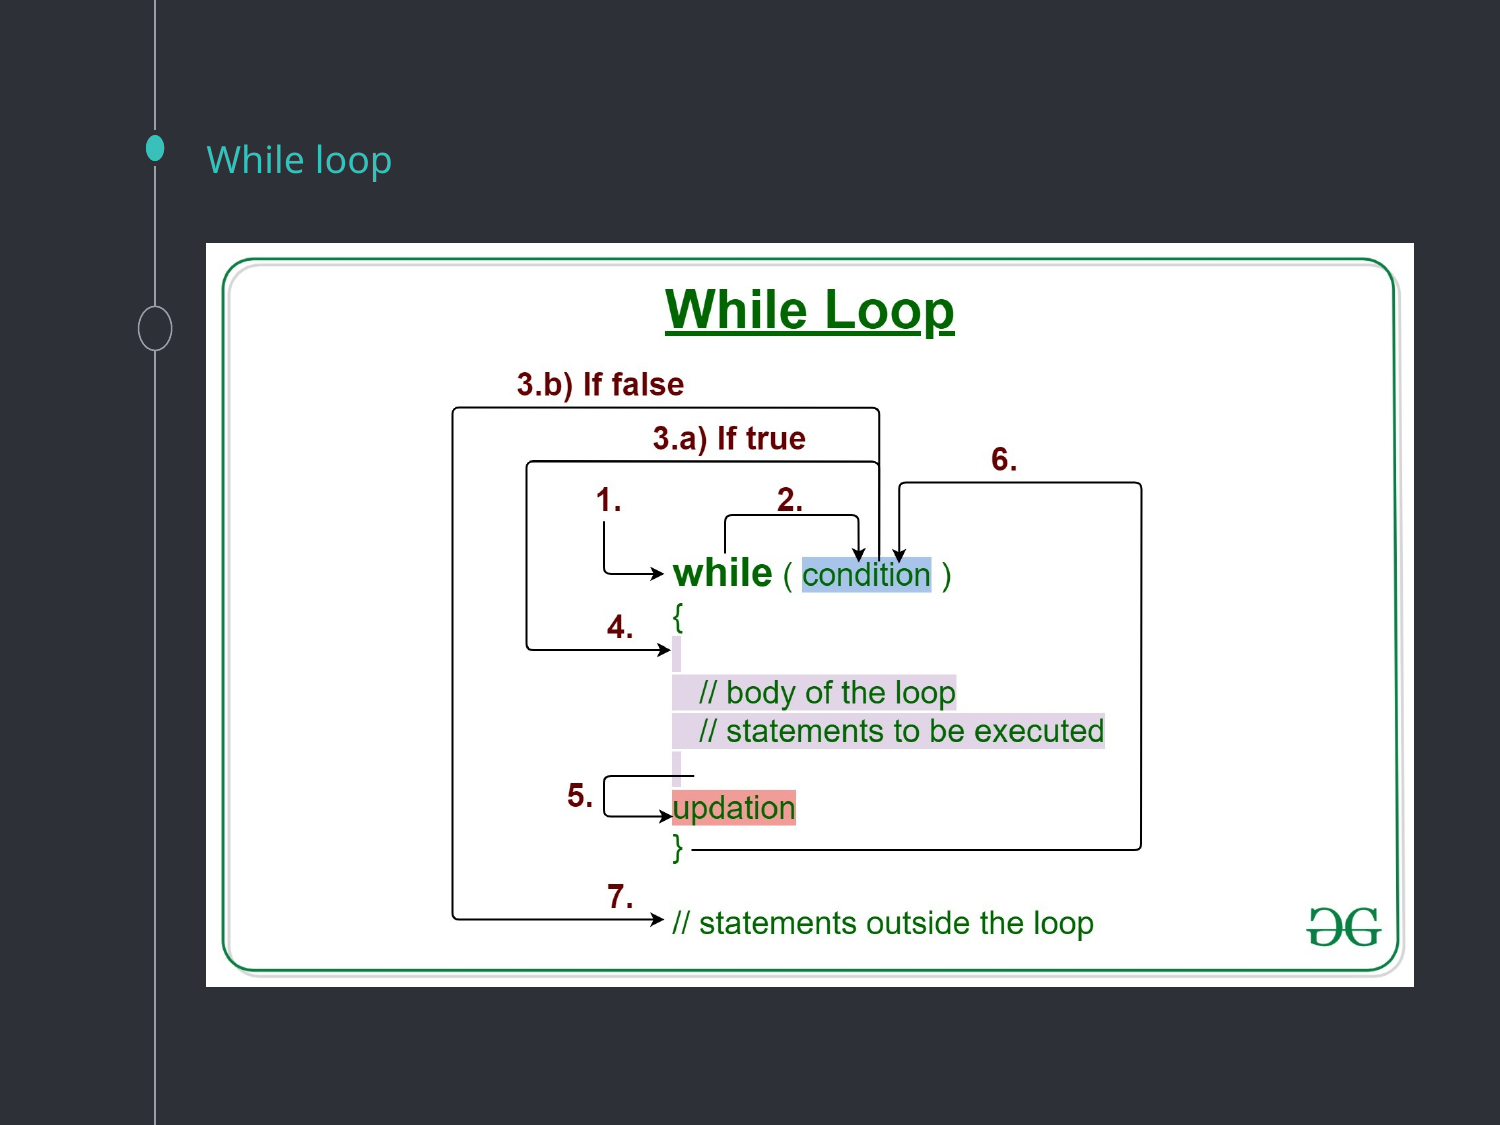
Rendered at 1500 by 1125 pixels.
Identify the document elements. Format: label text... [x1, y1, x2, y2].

picture [206, 243, 1415, 987]
title While loop [191, 120, 1317, 196]
